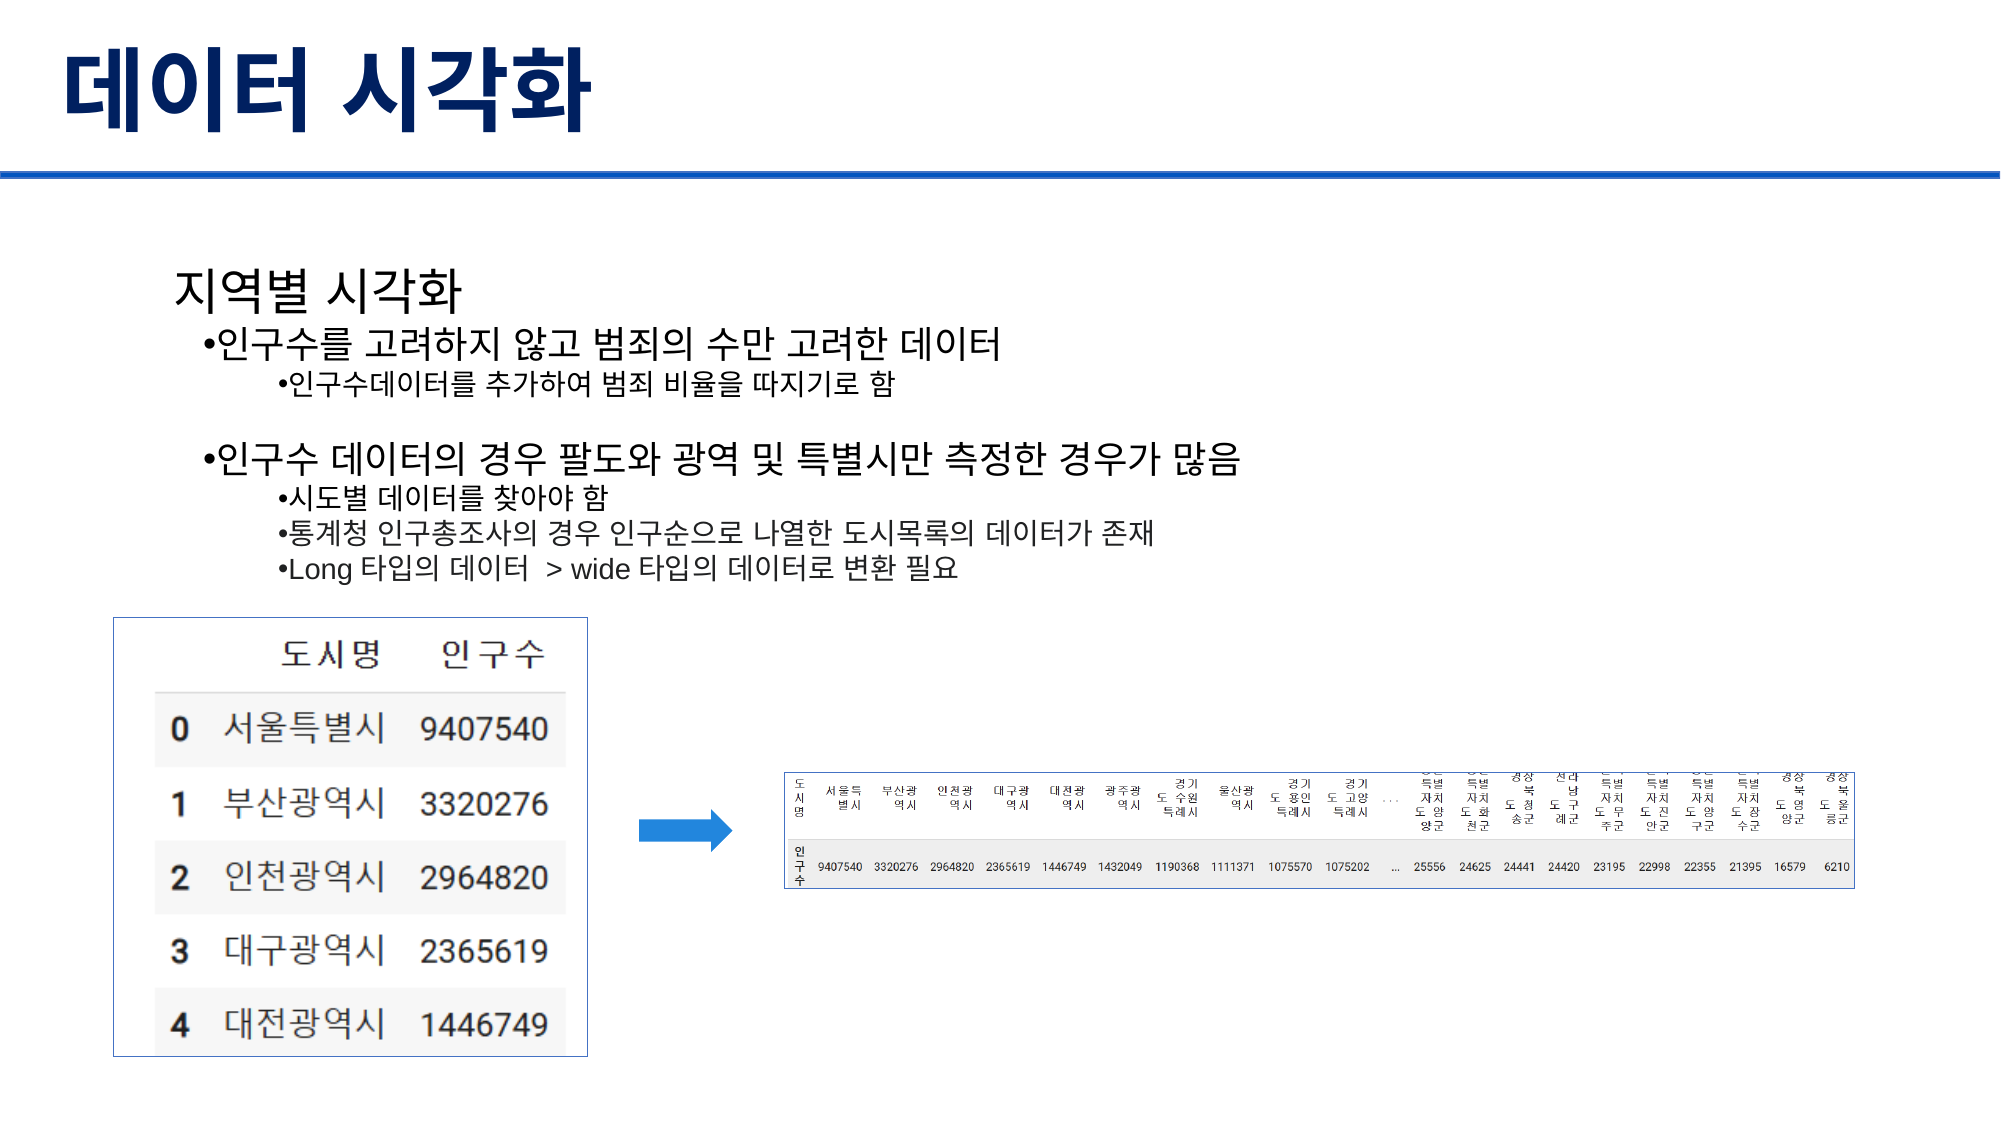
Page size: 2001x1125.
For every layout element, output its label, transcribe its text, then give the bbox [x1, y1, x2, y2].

picture [784, 772, 1855, 889]
picture [113, 617, 588, 1057]
text_box 지역별 시각화 인구수를 고려하지 않고 범죄의 수만 고려한 데이터 인구수데이터를 추가하여 범죄 비율을 따지기로 함 인구수 데이터의 경우 팔도와 광역 및 특별시만 측정한 경우가 많음 시도별 데이터를 찾아야 함 통계청 인구총조사의 경우 인구순으로 나열한 도시목록의 데이터가 존재 Long타입의 데이터 > wide타입의 데이터로 변환 필요 [159, 253, 1660, 593]
text_box [636, 803, 736, 858]
title 데이터 시각화 [46, 28, 1129, 162]
